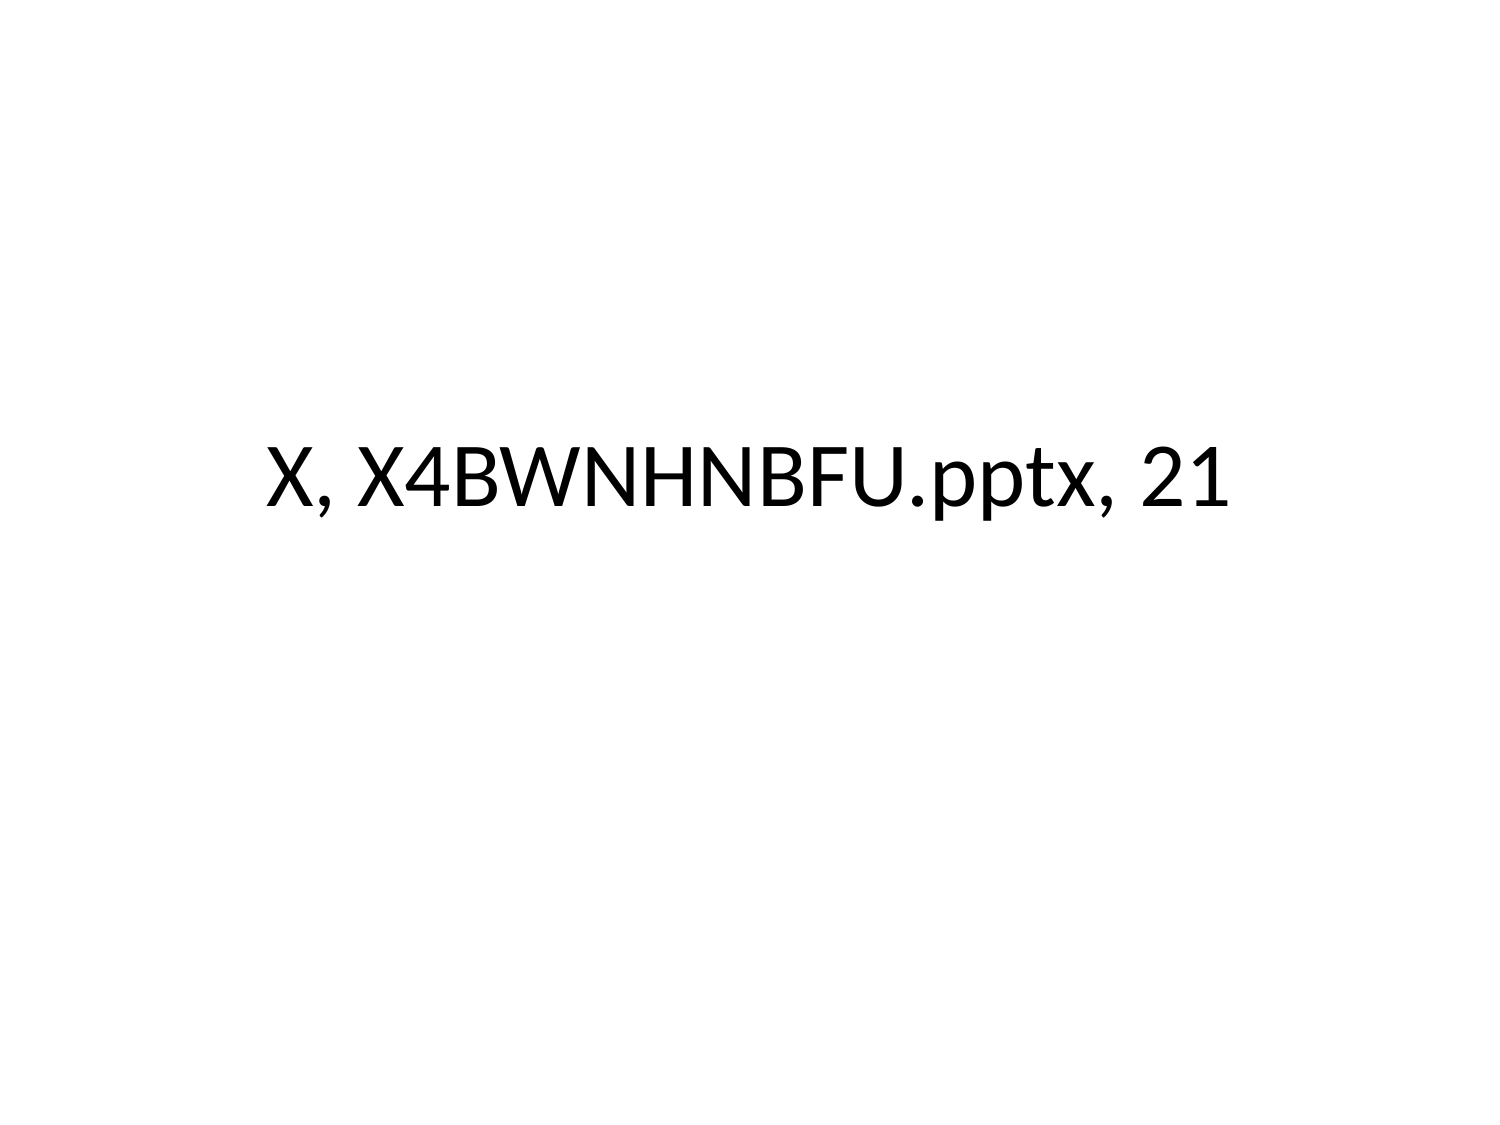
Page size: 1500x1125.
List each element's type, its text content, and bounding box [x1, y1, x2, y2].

title X, X4BWNHNBFU.pptx, 21 [112, 349, 1388, 591]
